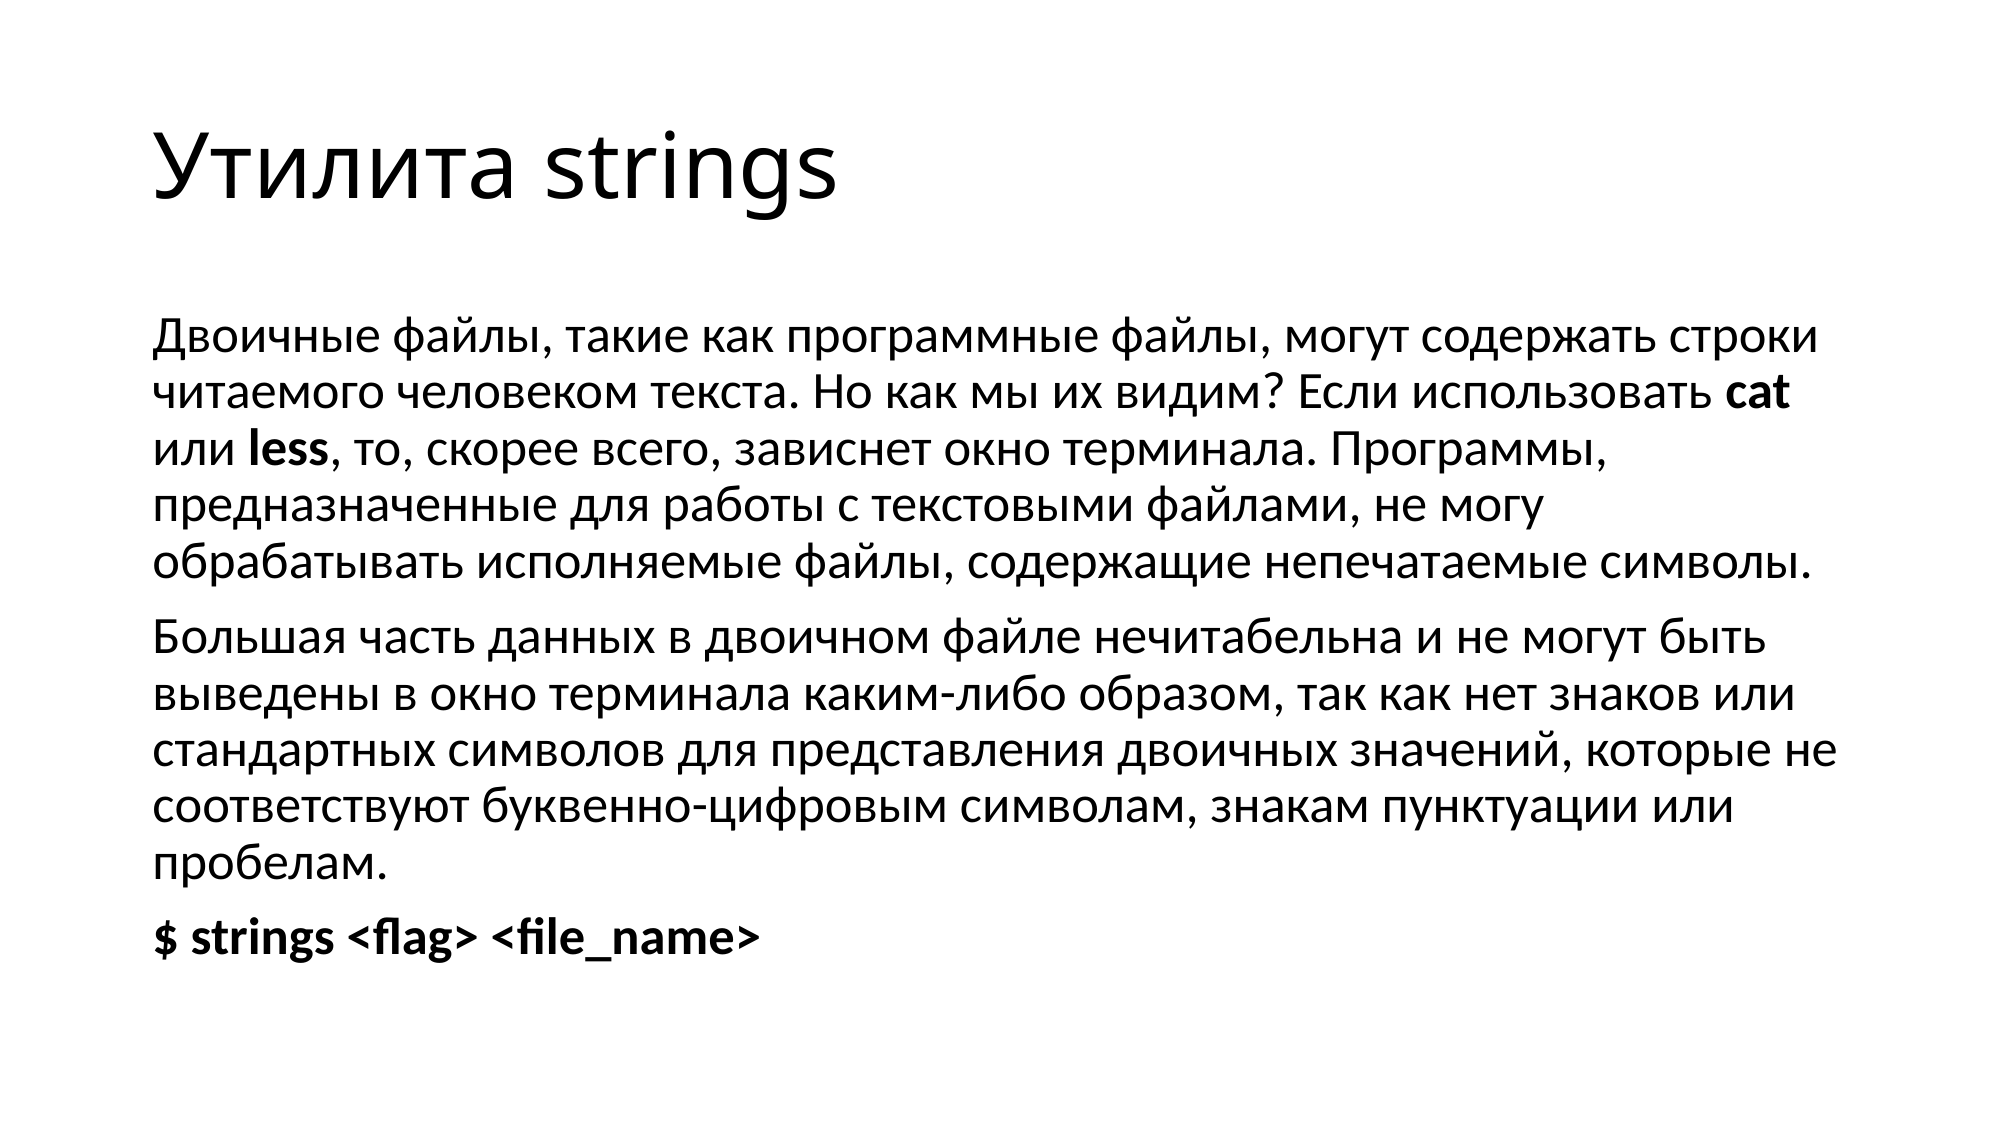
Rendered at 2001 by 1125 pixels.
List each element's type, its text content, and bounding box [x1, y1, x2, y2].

title Утилита strings [137, 59, 1863, 278]
list Двоичные файлы, такие как программные файлы, могут содержать строки читаемого человеком текста. Но как мы их видим? Если использовать cat или less, то, скорее всего, зависнет окно терминала. Программы, предназначенные для работы с текстовыми файлами, не могу обрабатывать исполняемые файлы, содержащие непечатаемые символы. Большая часть данных в двоичном файле нечитабельна и не могут быть выведены в окно терминала каким-либо образом, так как нет знаков или стандартных символов для представления двоичных значений, которые не соответствуют буквенно-цифровым символам, знакам пунктуации или пробелам. $ strings <flag> <file_name> [137, 299, 1863, 1014]
